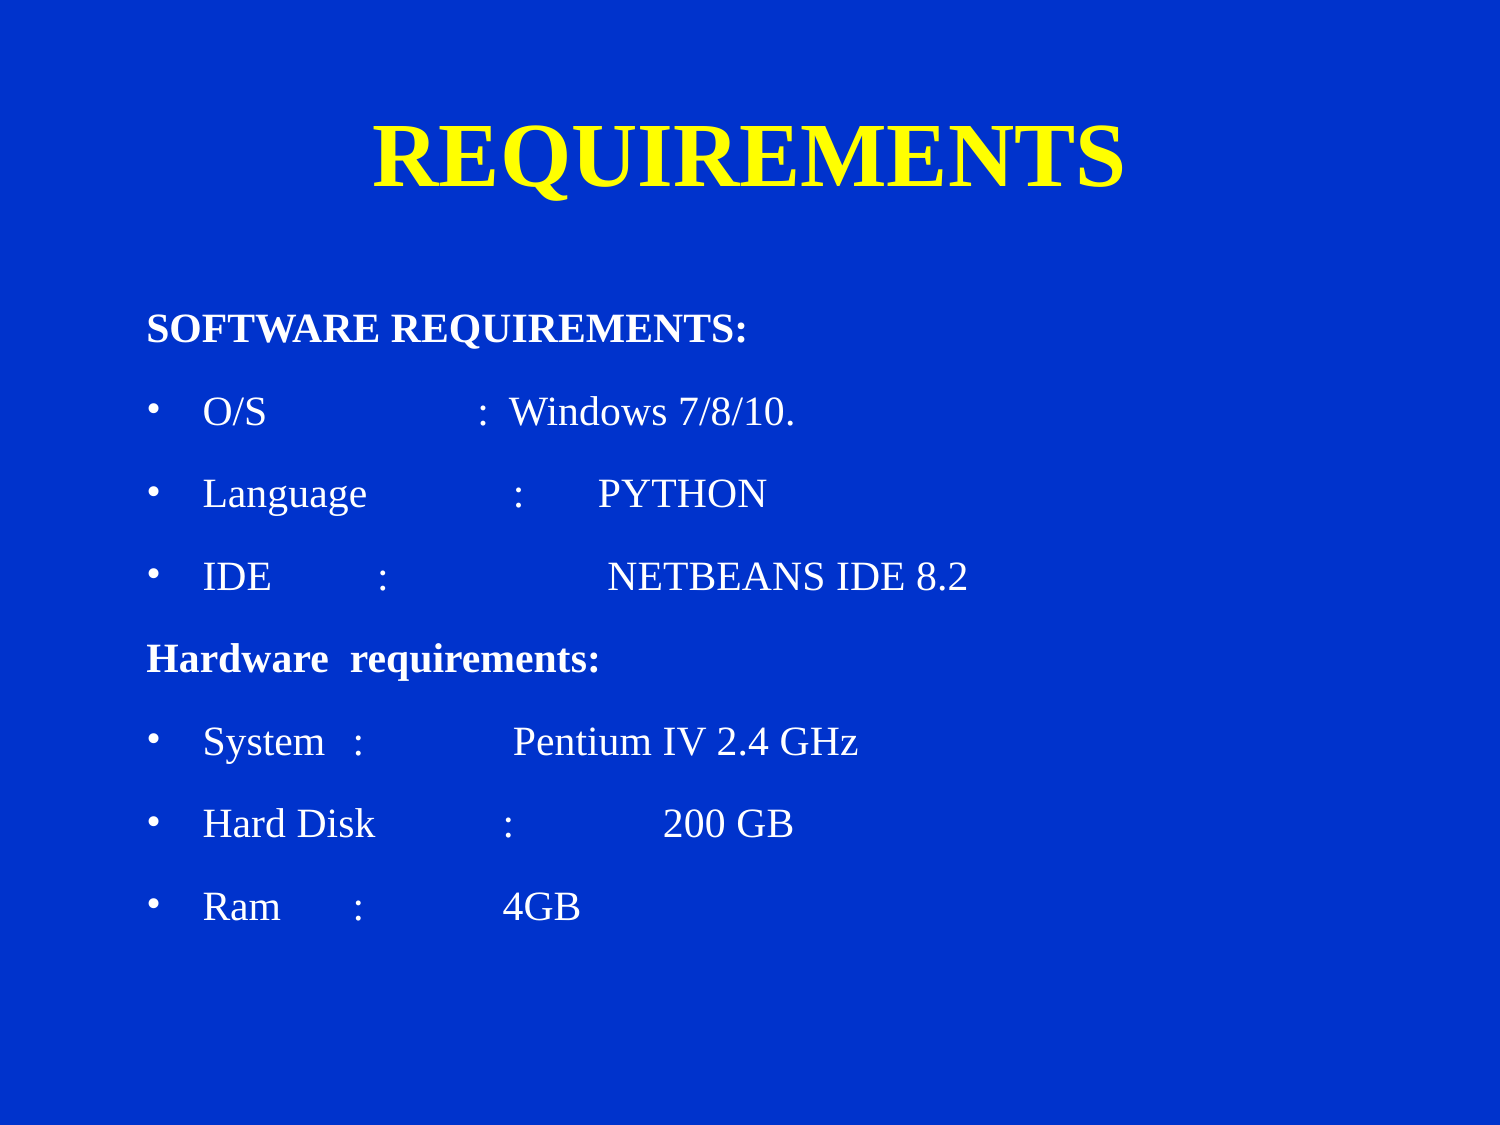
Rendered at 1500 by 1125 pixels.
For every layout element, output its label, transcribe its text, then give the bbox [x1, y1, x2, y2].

title REQUIREMENTS [112, 75, 1388, 225]
list SOFTWARE REQUIREMENTS: O/S : Windows 7/8/10. Language : PYTHON IDE : NETBEANS IDE 8.2 Hardware requirements: System : Pentium IV 2.4 GHz Hard Disk : 200 GB Ram : 4GB [112, 268, 1388, 1032]
